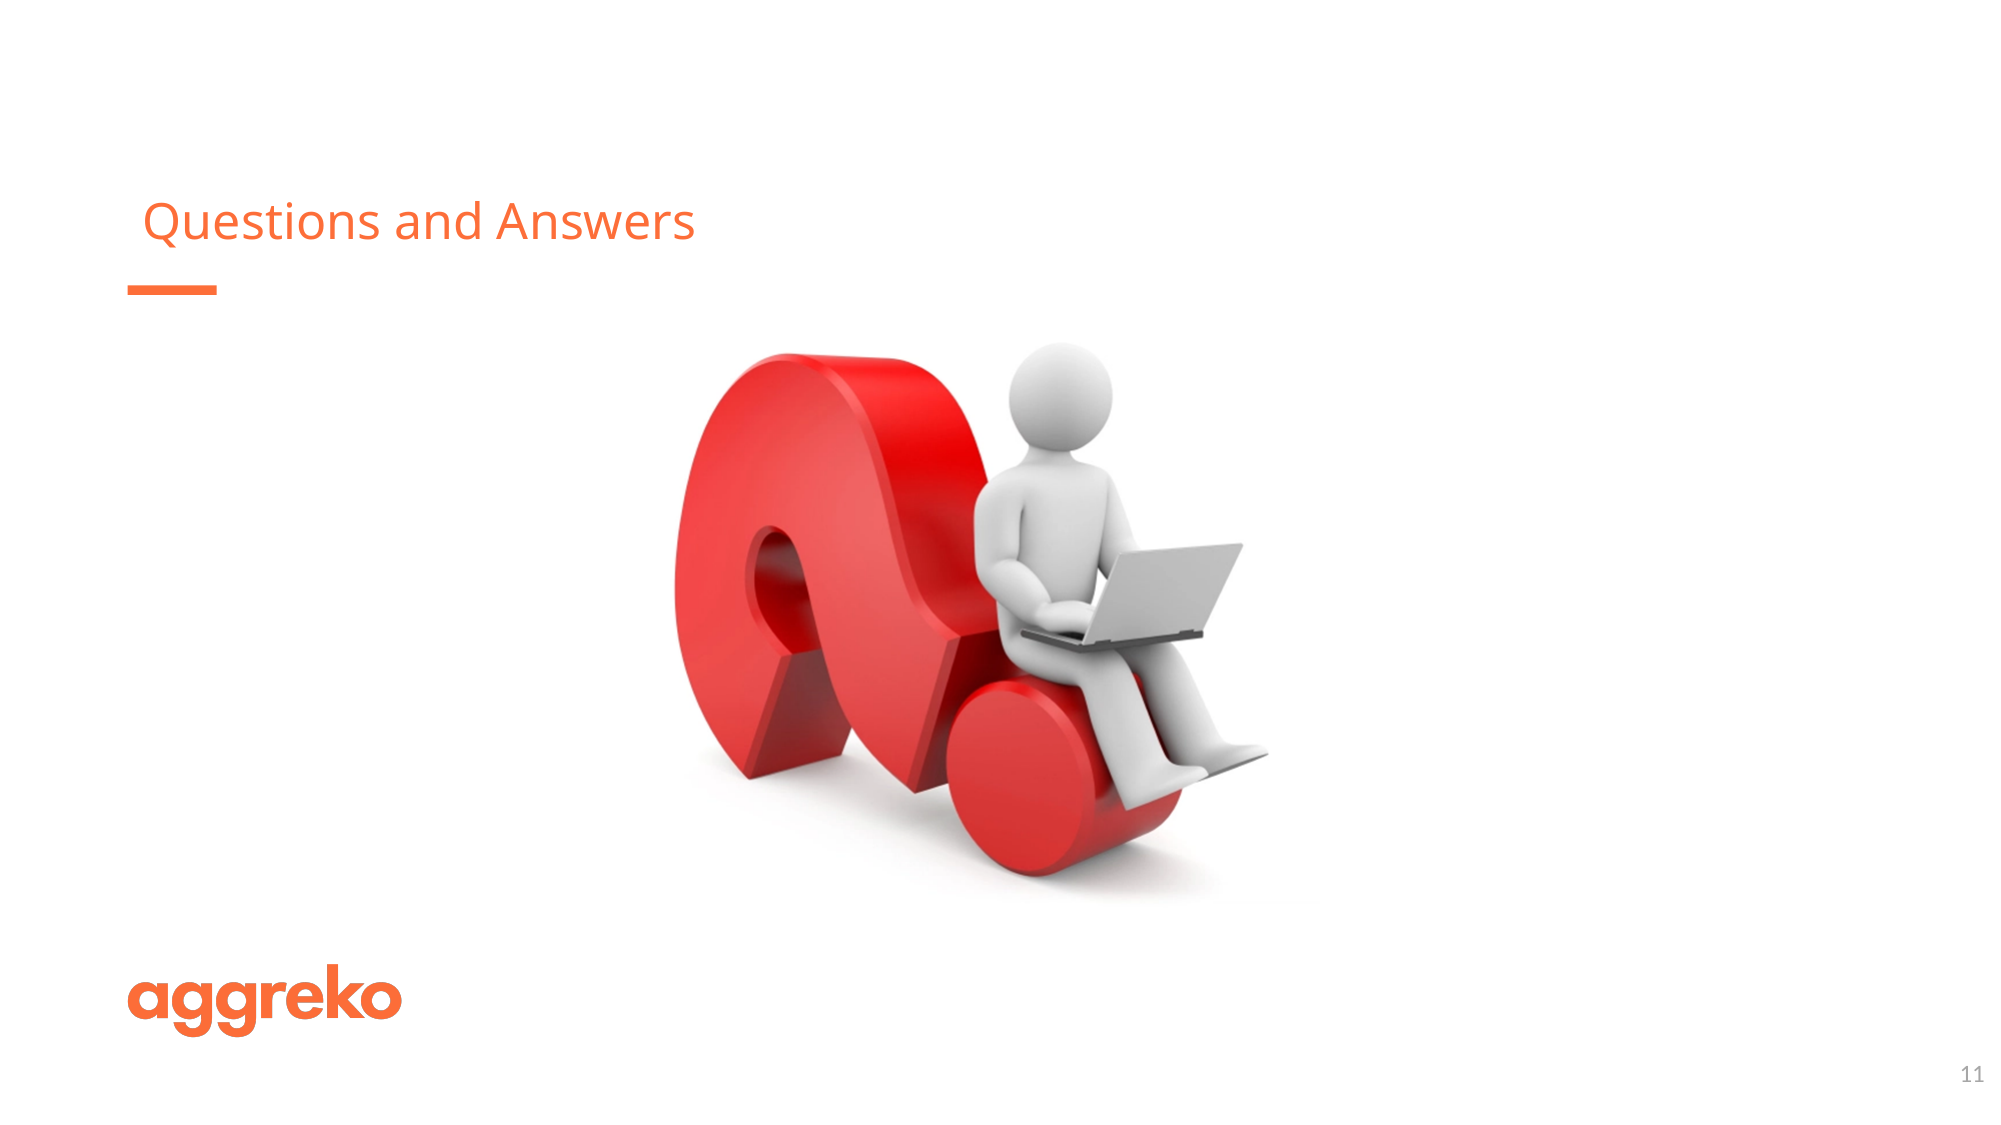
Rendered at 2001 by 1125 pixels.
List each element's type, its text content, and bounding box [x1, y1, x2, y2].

slide_number 11 [1550, 1042, 2000, 1103]
picture [606, 332, 1320, 908]
picture [92, 938, 435, 1074]
list Questions and Answers [127, 188, 1433, 279]
